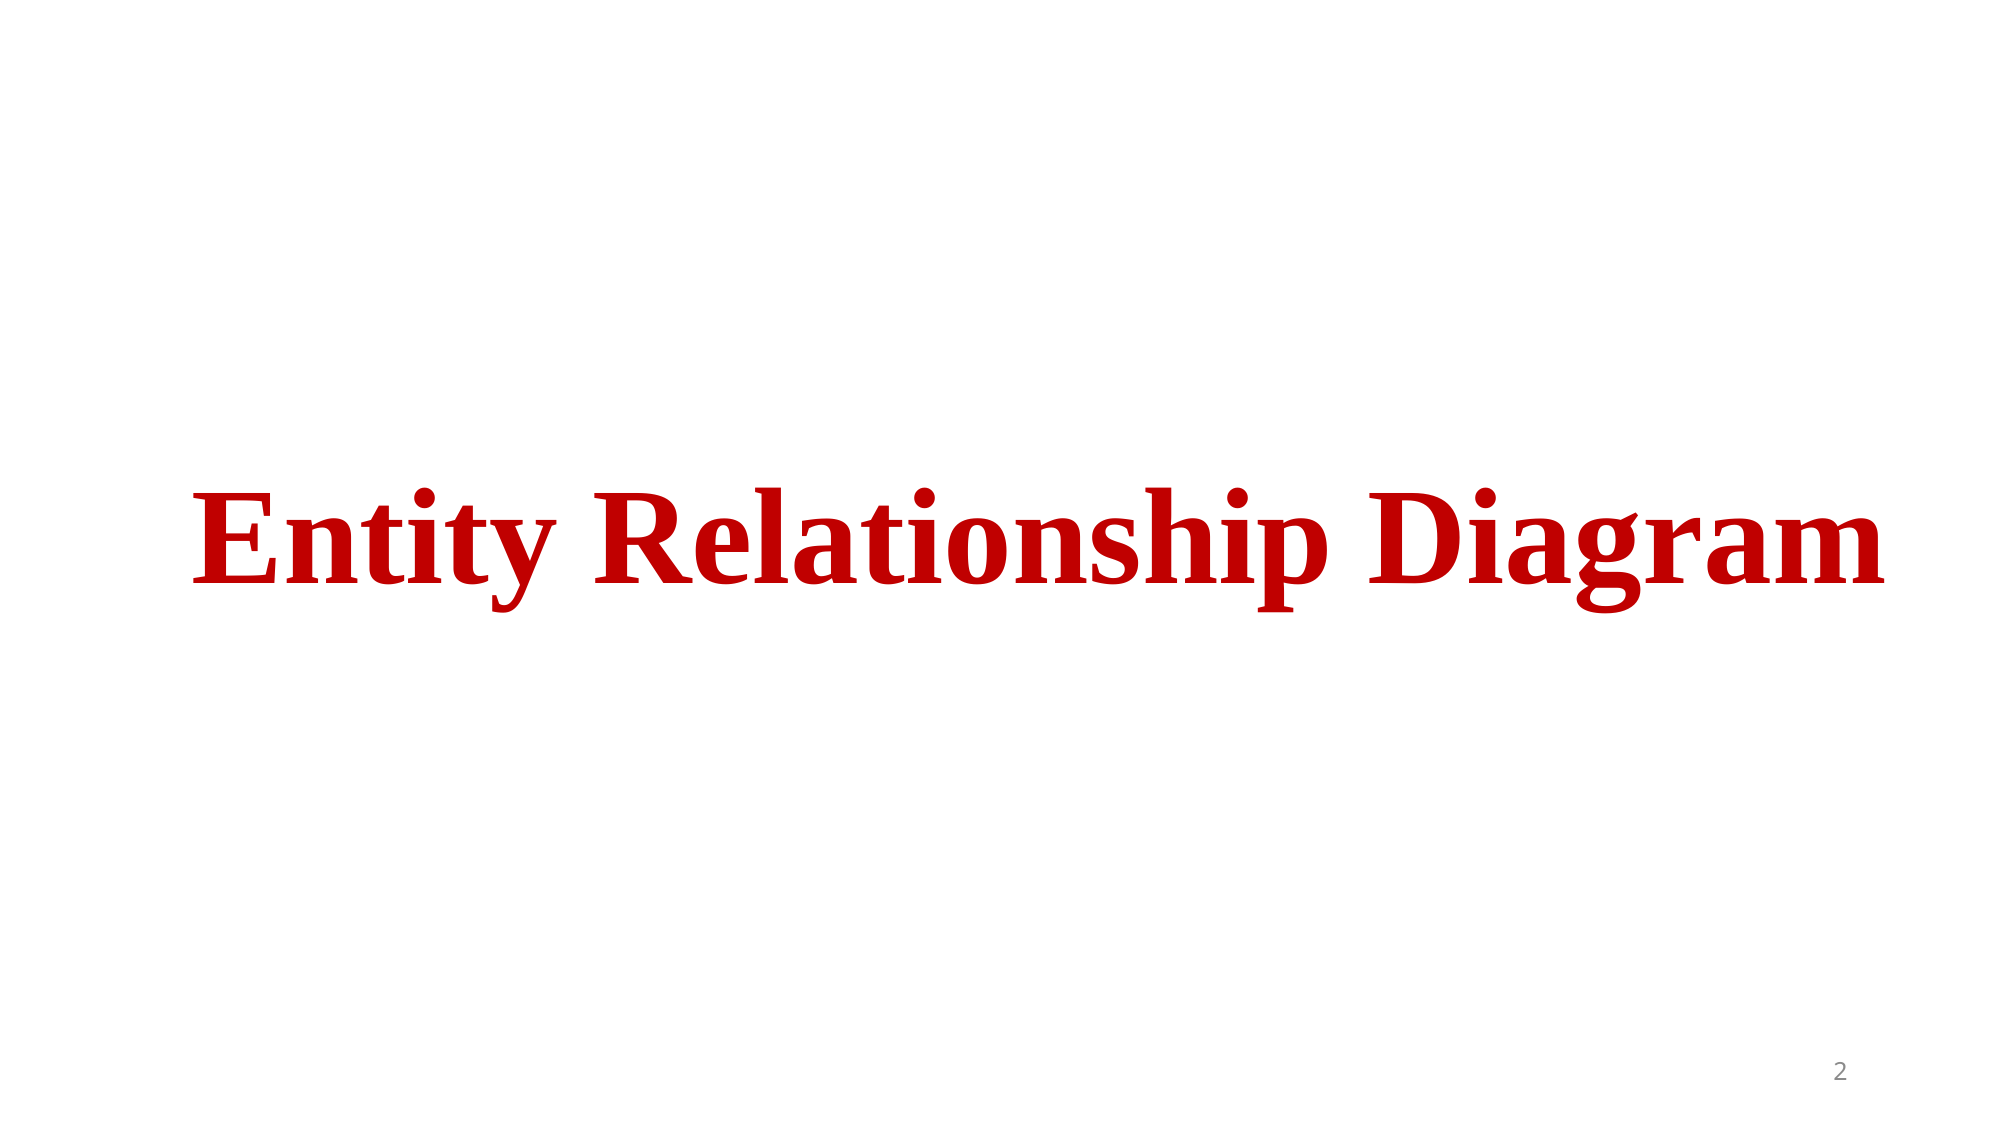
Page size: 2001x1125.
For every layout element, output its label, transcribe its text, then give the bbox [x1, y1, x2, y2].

slide_number 2 [1412, 1042, 1863, 1103]
text_box Entity Relationship Diagram [137, 456, 1942, 611]
